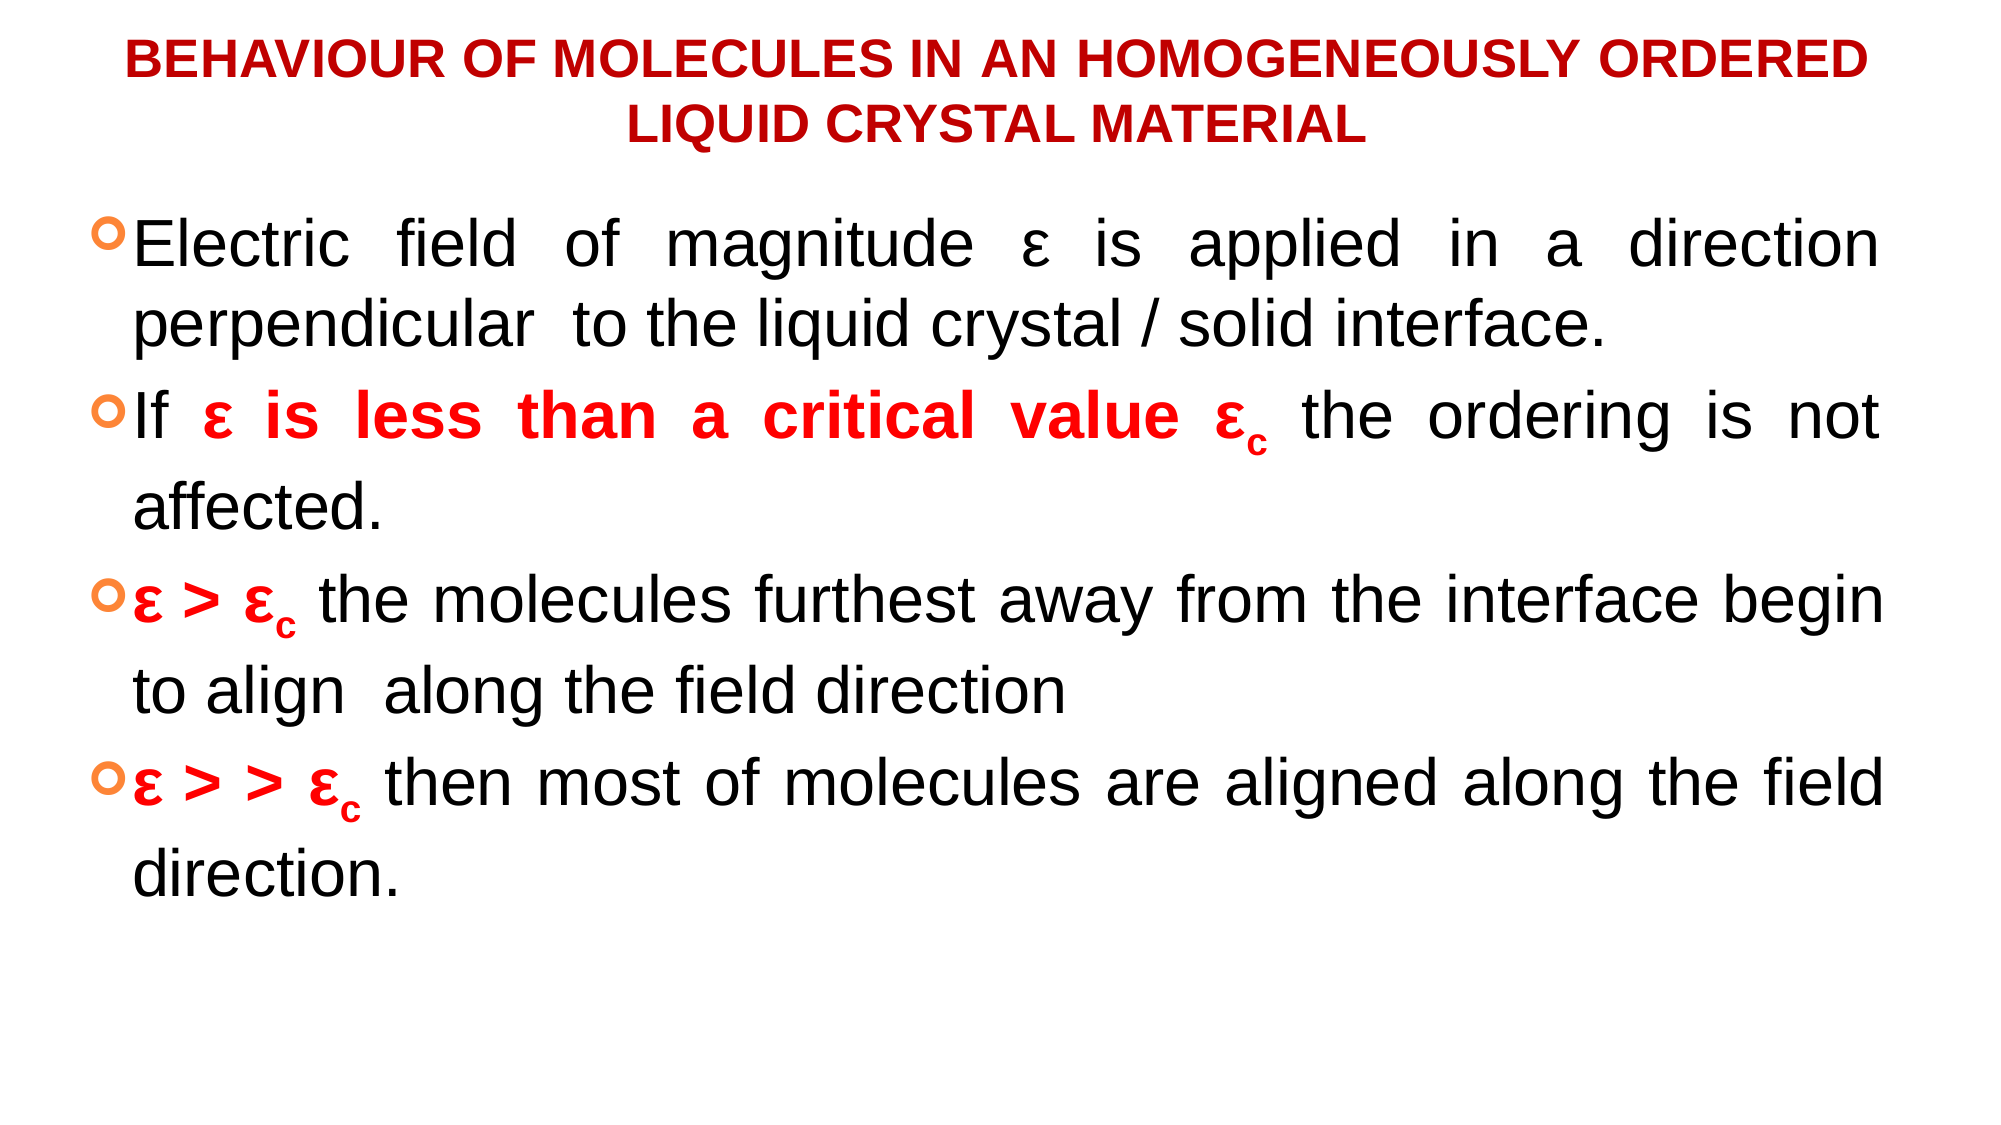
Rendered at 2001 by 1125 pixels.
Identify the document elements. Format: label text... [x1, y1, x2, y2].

text_box Electric field of magnitude ε is applied in a direction perpendicular to the liquid crystal / solid interface. If ε is less than a critical value εc the ordering is not affected. ε > εc the molecules furthest away from the interface begin to align along the field direction ε > > εc then most of molecules are aligned along the field direction. [70, 192, 1923, 918]
title BEHAVIOUR OF MOLECULES IN AN HOMOGENEOUSLY ORDERED LIQUID CRYSTAL MATERIAL [56, 0, 1937, 183]
